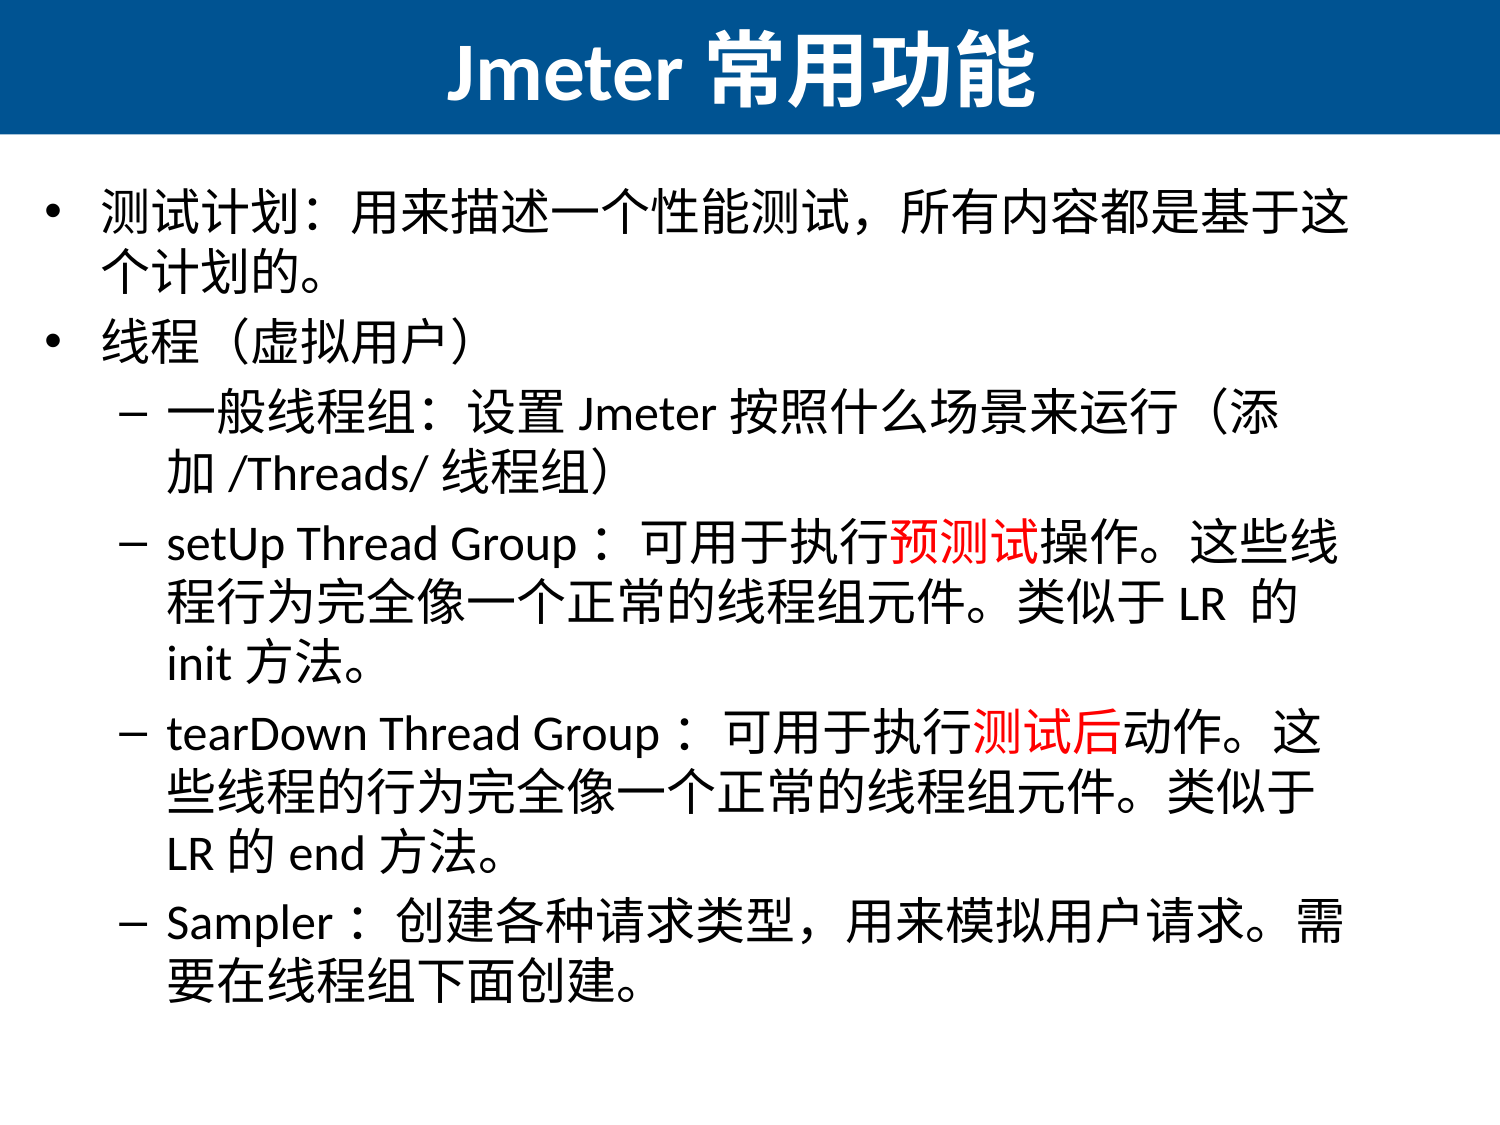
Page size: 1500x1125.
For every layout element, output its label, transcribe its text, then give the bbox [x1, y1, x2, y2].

list 测试计划：用来描述一个性能测试，所有内容都是基于这个计划的。 线程（虚拟用户） 一般线程组：设置Jmeter按照什么场景来运行（添加/Threads/线程组） setUp Thread Group：可用于执行预测试操作。这些线程行为完全像一个正常的线程组元件。类似于LR 的init方法。 tearDown Thread Group：可用于执行测试后动作。这些线程的行为完全像一个正常的线程组元件。类似于LR的end方法。 Sampler：创建各种请求类型，用来模拟用户请求。需要在线程组下面创建。 [29, 172, 1380, 1000]
title Jmeter常用功能 [2, 0, 1483, 135]
